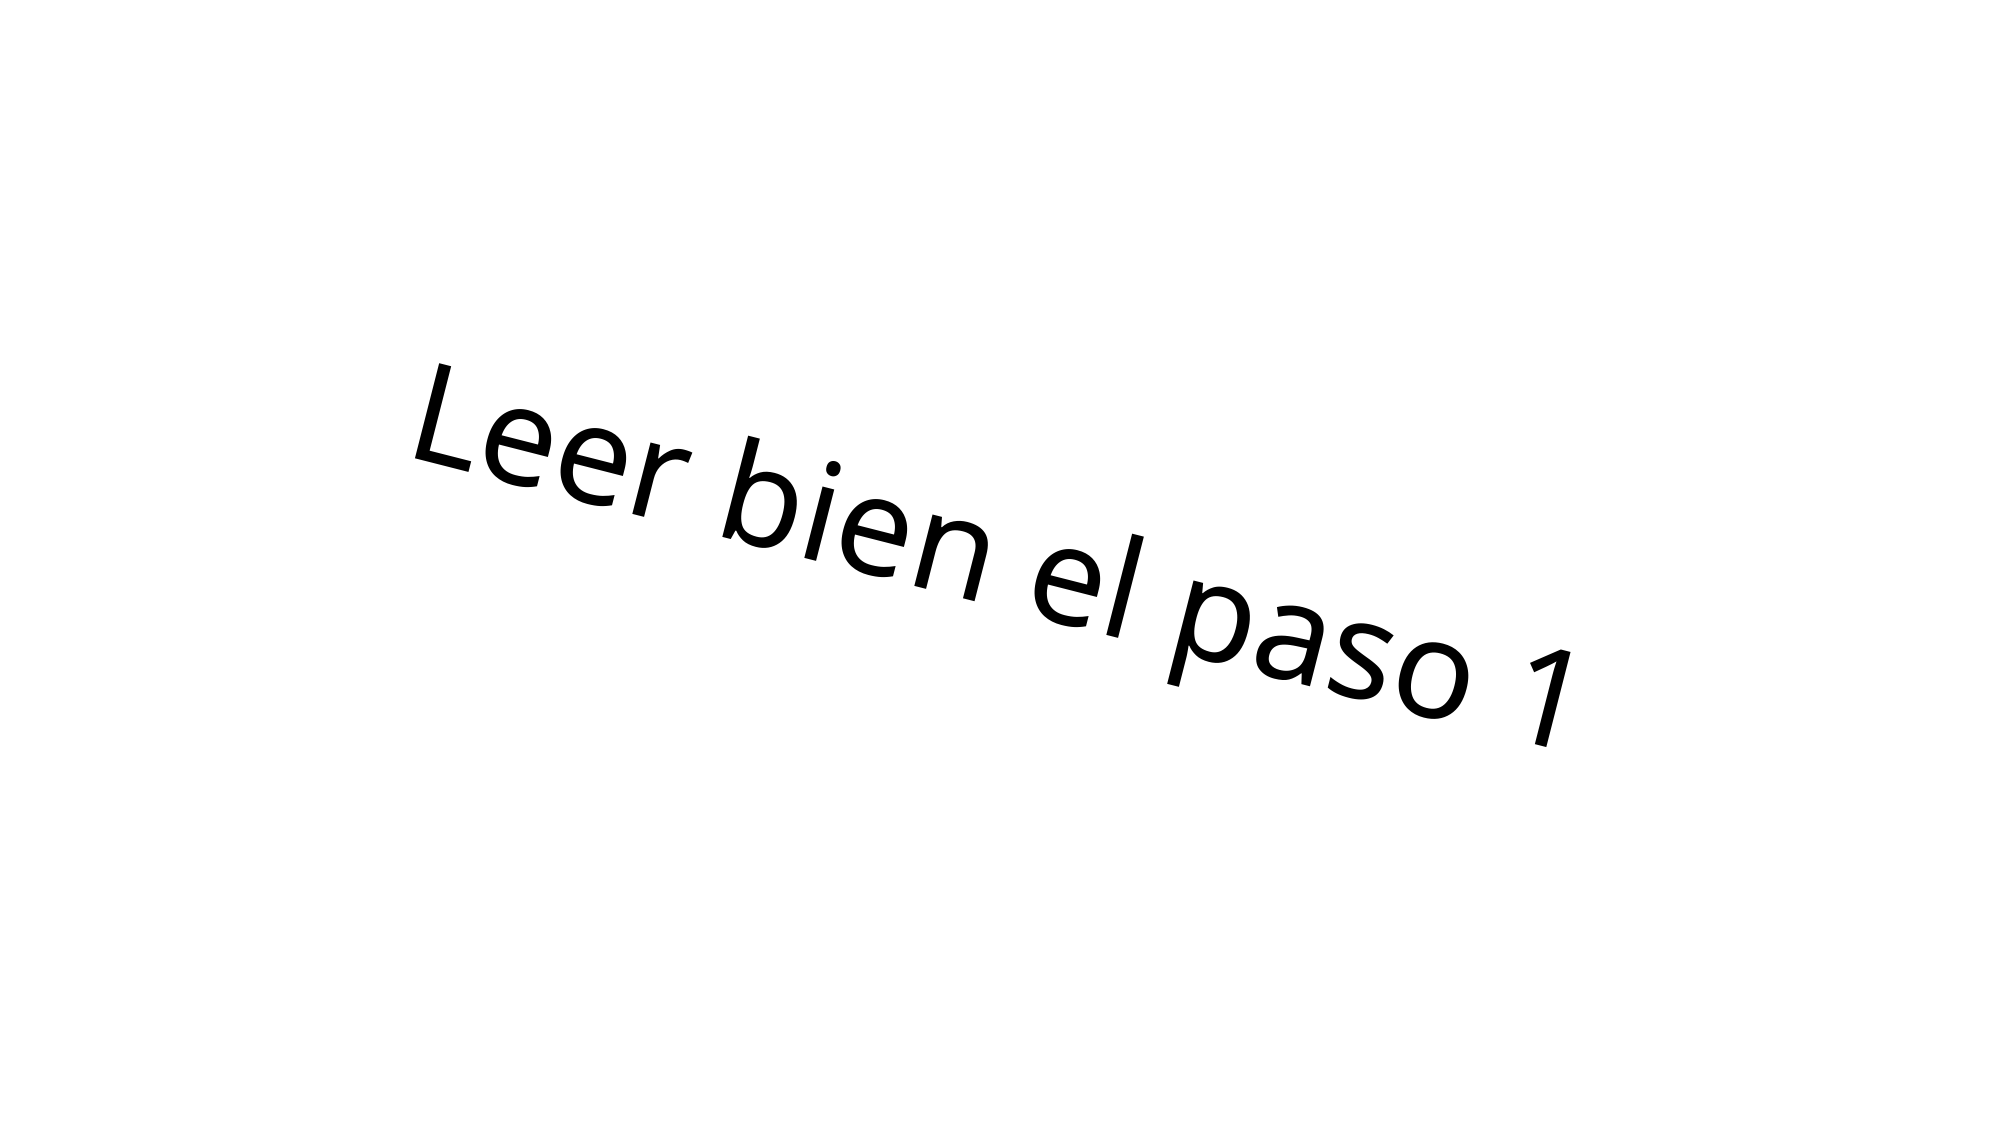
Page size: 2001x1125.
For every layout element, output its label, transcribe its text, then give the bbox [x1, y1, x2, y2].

title Leer bien el paso 1 [137, 243, 1863, 882]
